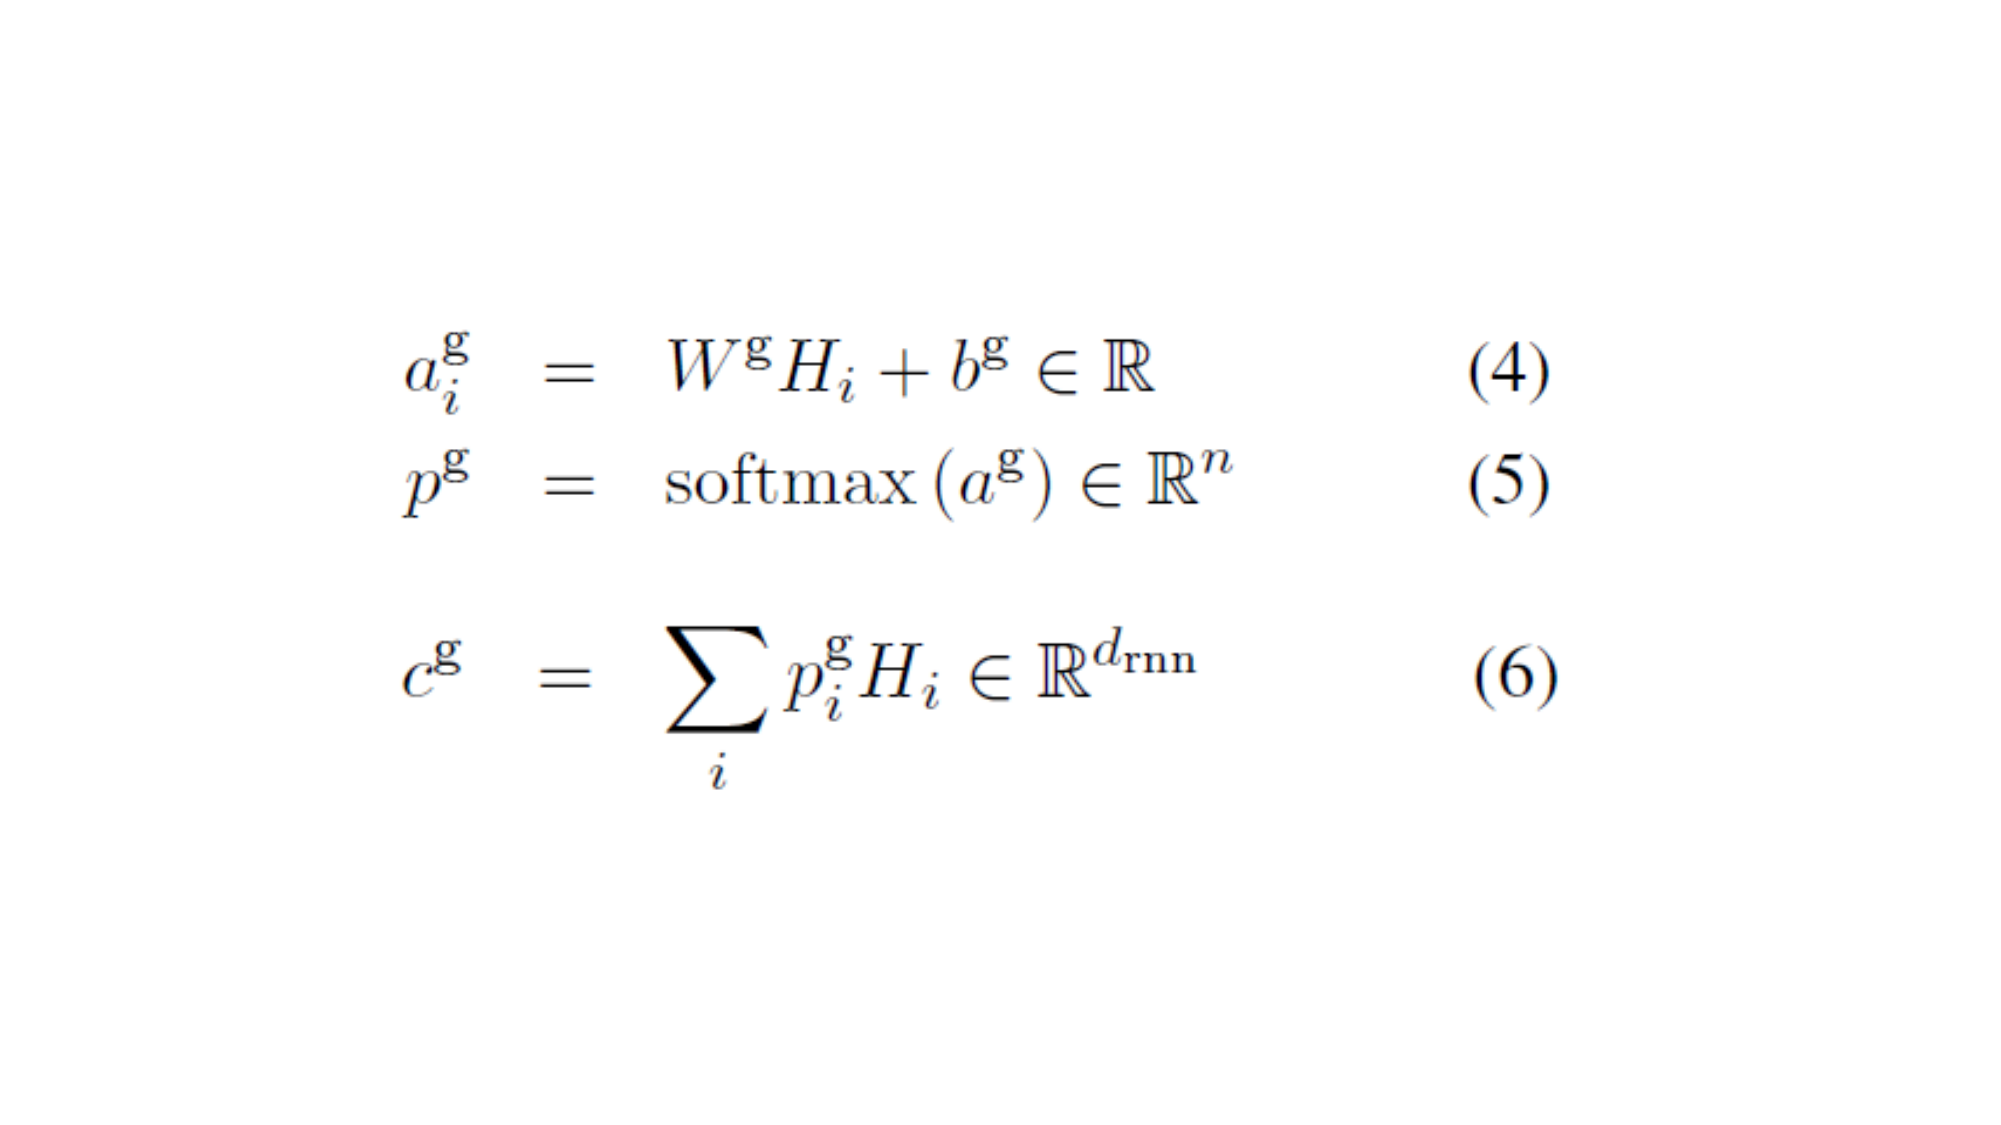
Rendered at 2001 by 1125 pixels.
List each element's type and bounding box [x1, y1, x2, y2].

picture [346, 279, 1582, 807]
